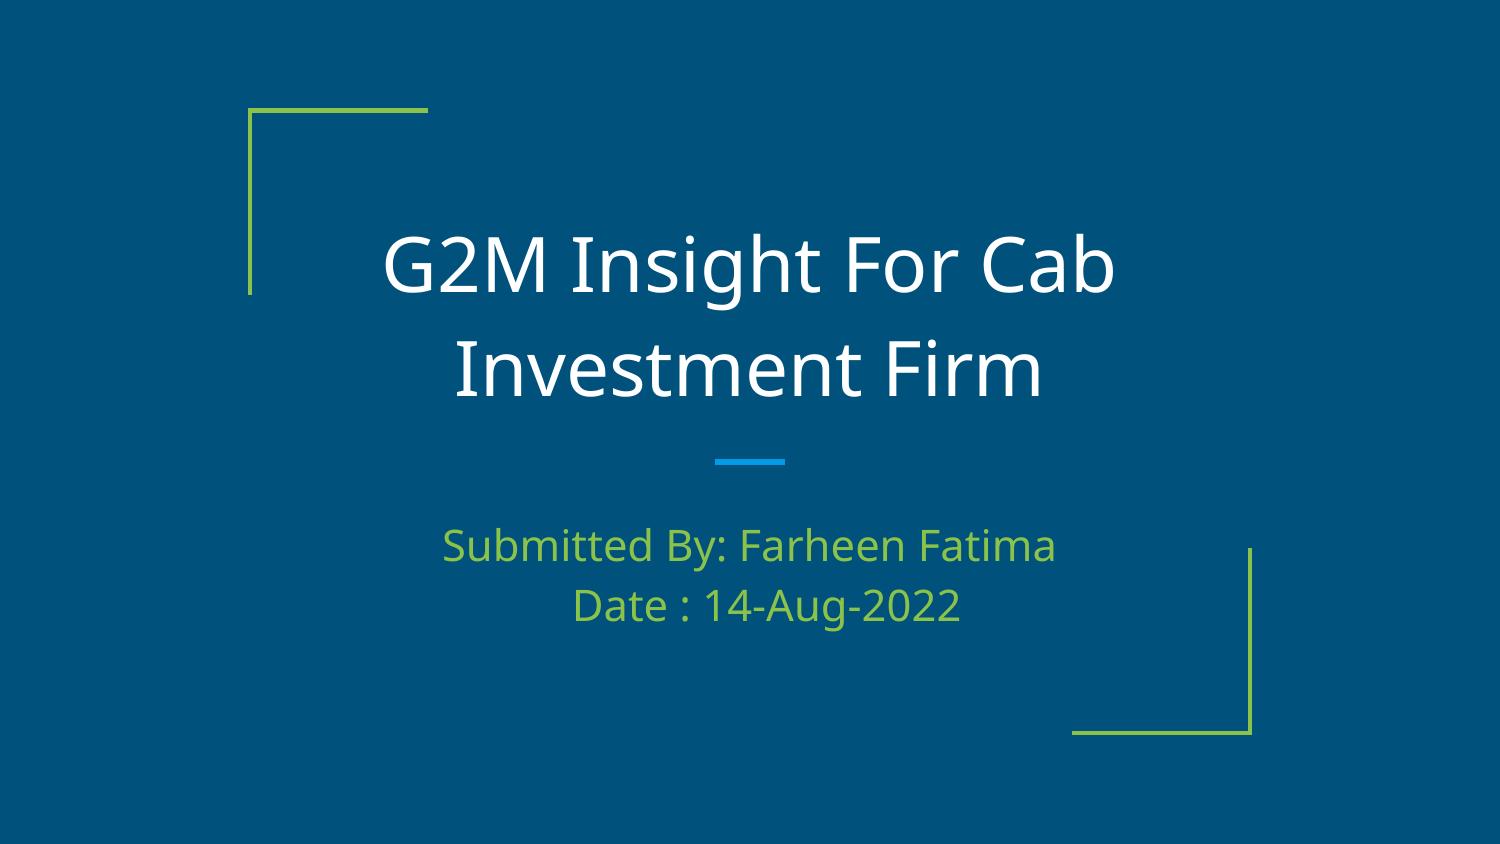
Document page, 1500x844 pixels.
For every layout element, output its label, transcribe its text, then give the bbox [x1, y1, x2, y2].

title G2M Insight For Cab Investment Firm [275, 195, 1225, 435]
subtitle Submitted By: Farheen Fatima Date : 14-Aug-2022 [275, 500, 1225, 650]
